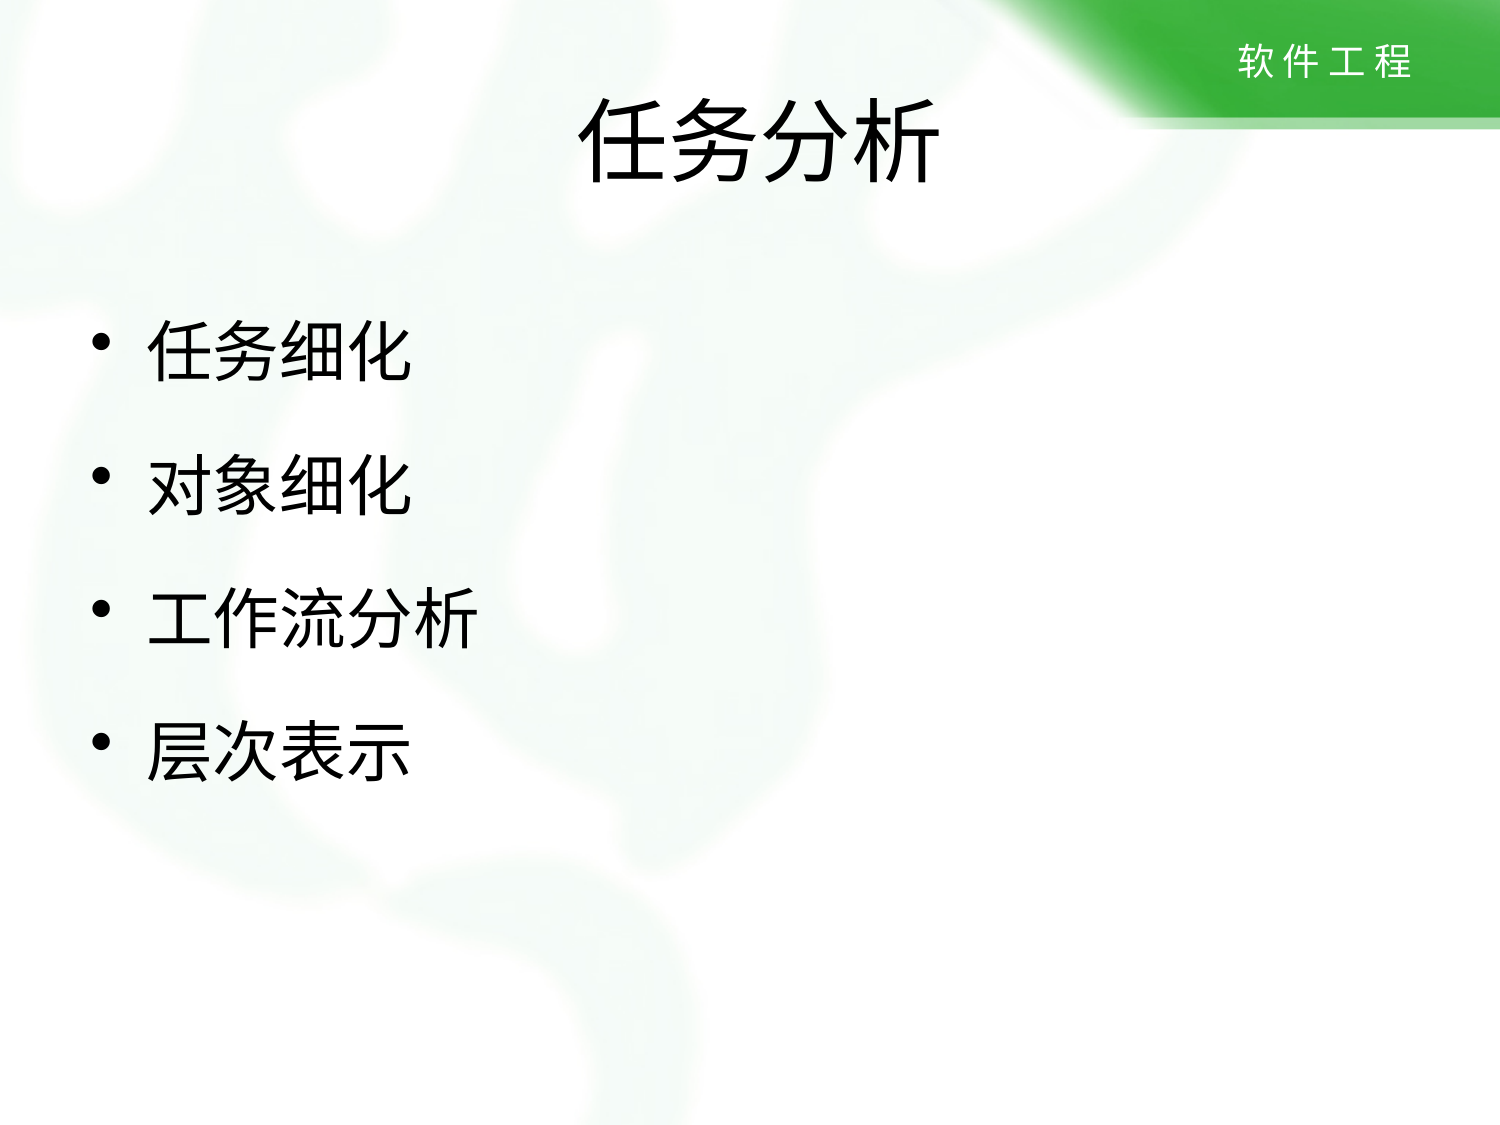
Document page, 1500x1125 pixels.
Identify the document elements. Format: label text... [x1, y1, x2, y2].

title 任务分析 [85, 45, 1436, 233]
picture [0, 0, 1500, 1125]
list 任务细化 对象细化 工作流分析 层次表示 [75, 262, 1425, 1005]
